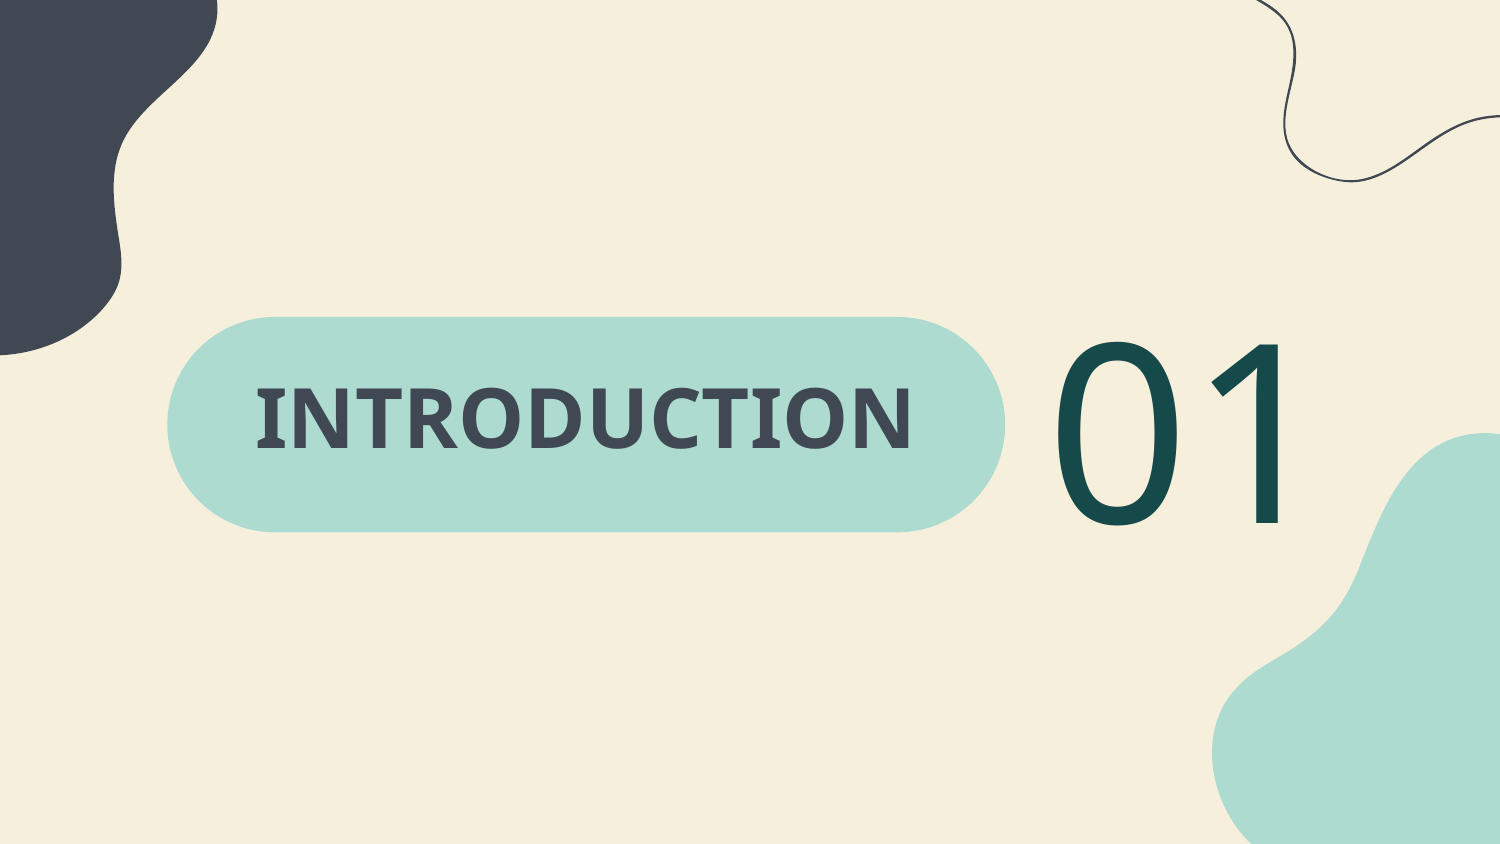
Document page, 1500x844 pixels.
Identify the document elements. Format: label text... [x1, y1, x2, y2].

title 01 [984, 250, 1333, 574]
title INTRODUCTION [167, 316, 984, 533]
